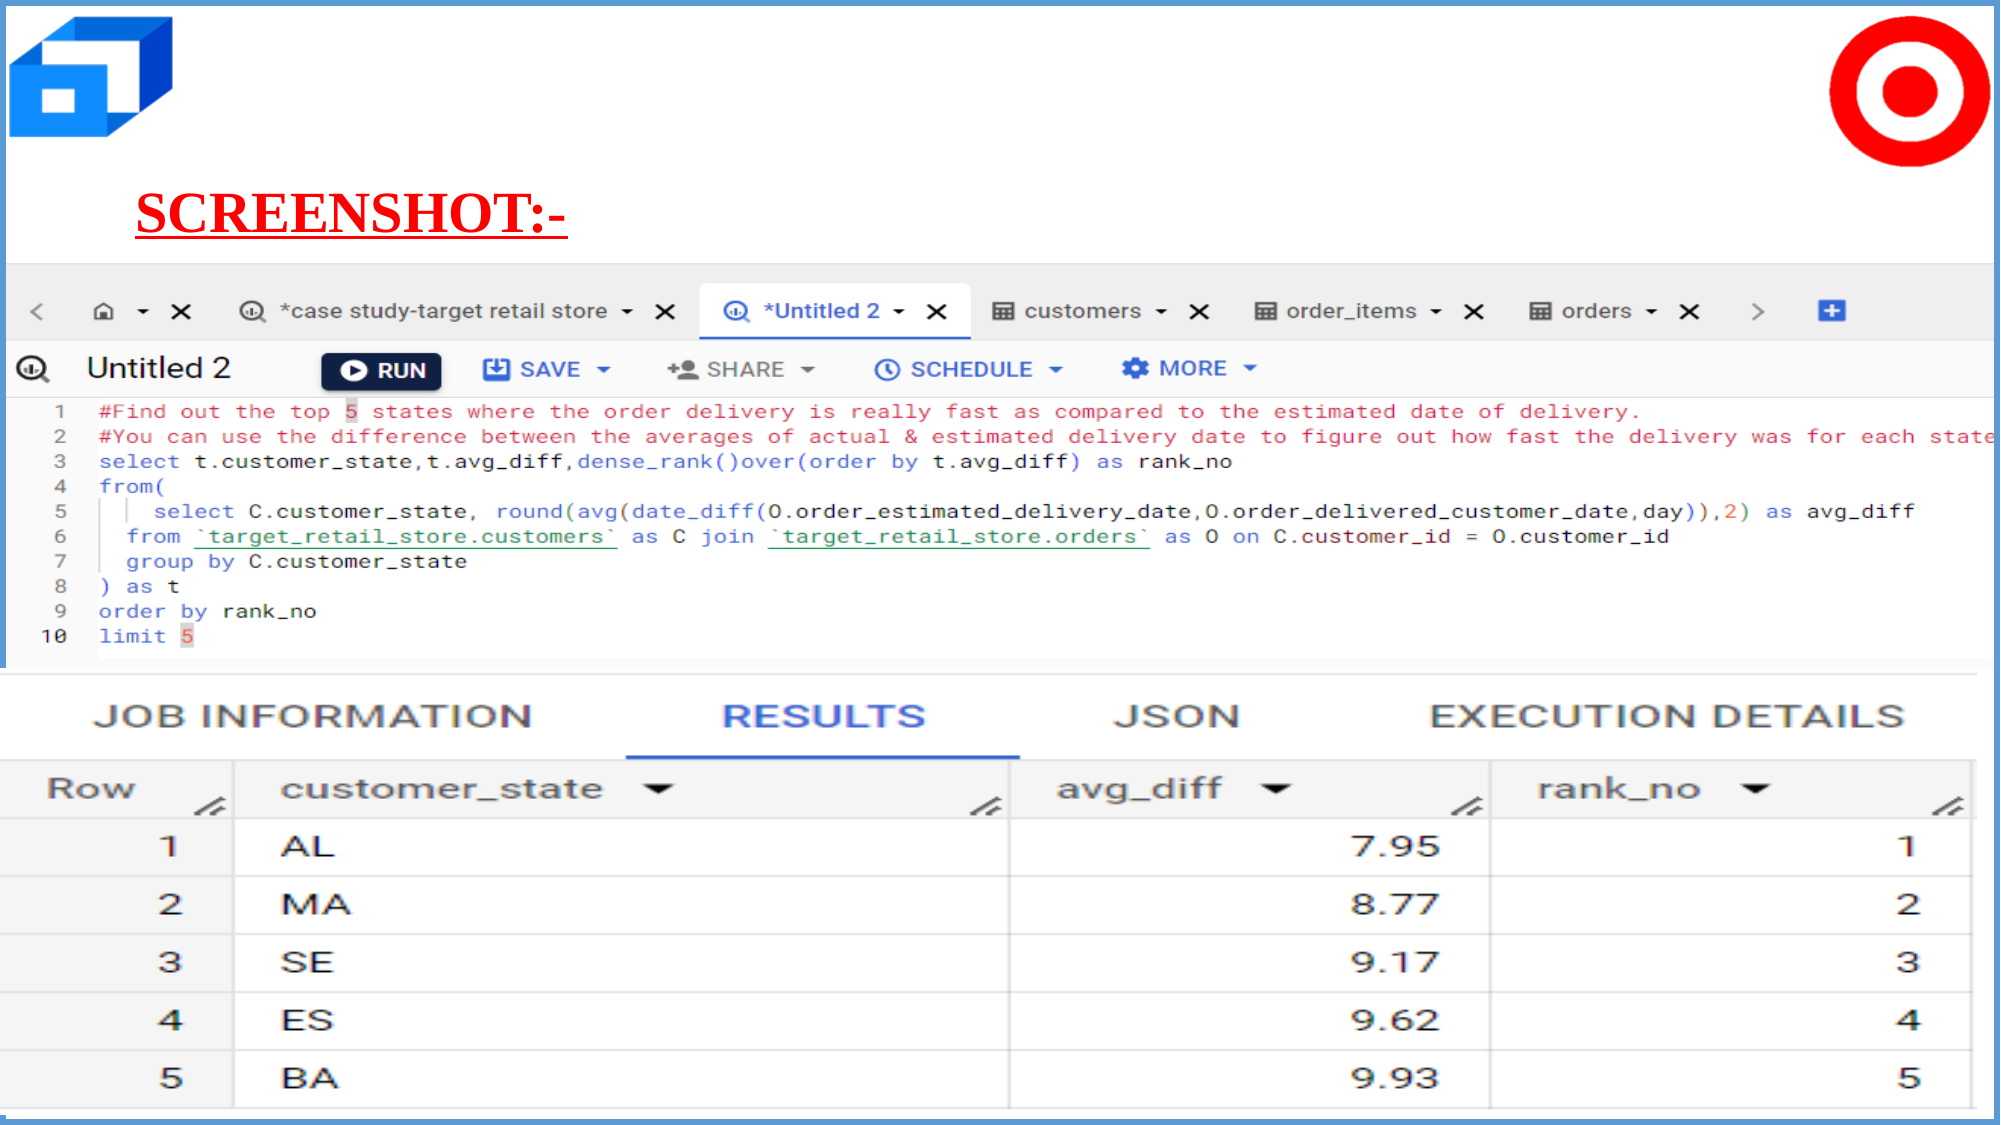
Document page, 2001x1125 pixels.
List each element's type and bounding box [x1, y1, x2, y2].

picture [0, 0, 216, 169]
picture [1784, 10, 2000, 214]
picture [0, 668, 1977, 1115]
text_box [0, 669, 2000, 1125]
list [0, 262, 2000, 669]
text_box [0, 0, 2000, 262]
